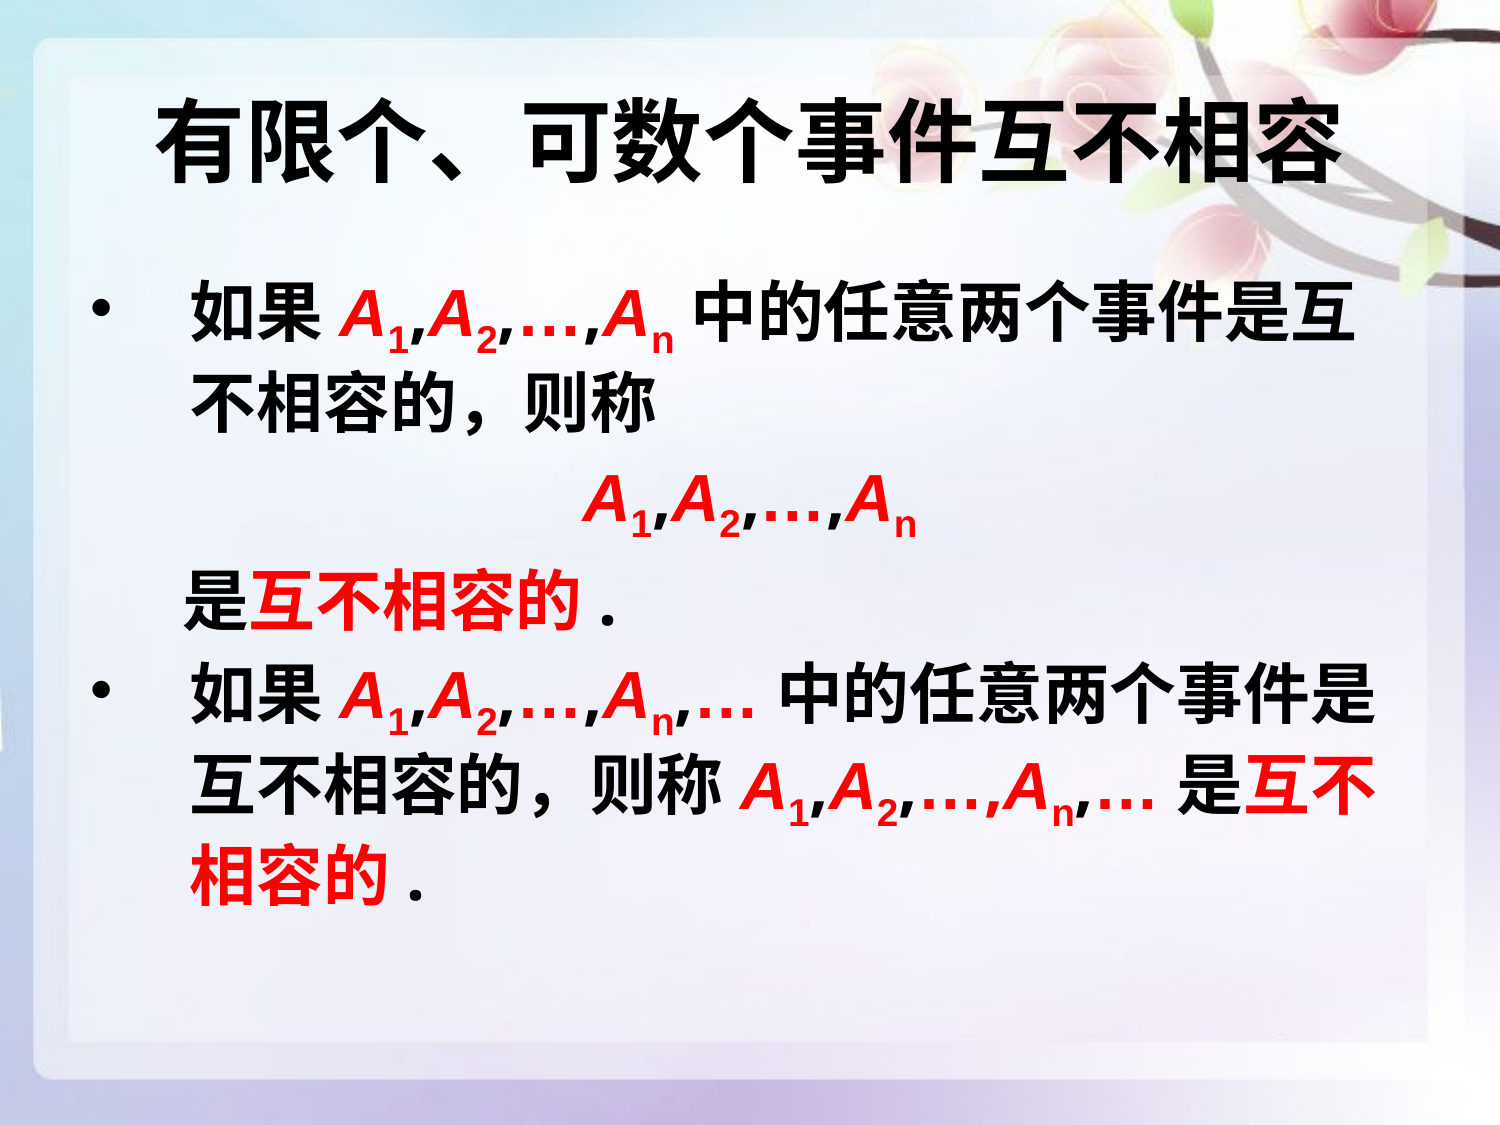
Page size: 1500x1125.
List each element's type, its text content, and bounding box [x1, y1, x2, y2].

list 如果A1,A2,…,An中的任意两个事件是互不相容的，则称 A1,A2,…,An 是互不相容的. 如果A1,A2,…,An,…中的任意两个事件是互不相容的，则称A1,A2,…,An,…是互不相容的. [74, 262, 1426, 1006]
title 有限个、可数个事件互不相容 [74, 44, 1426, 233]
picture [0, 0, 1500, 1125]
